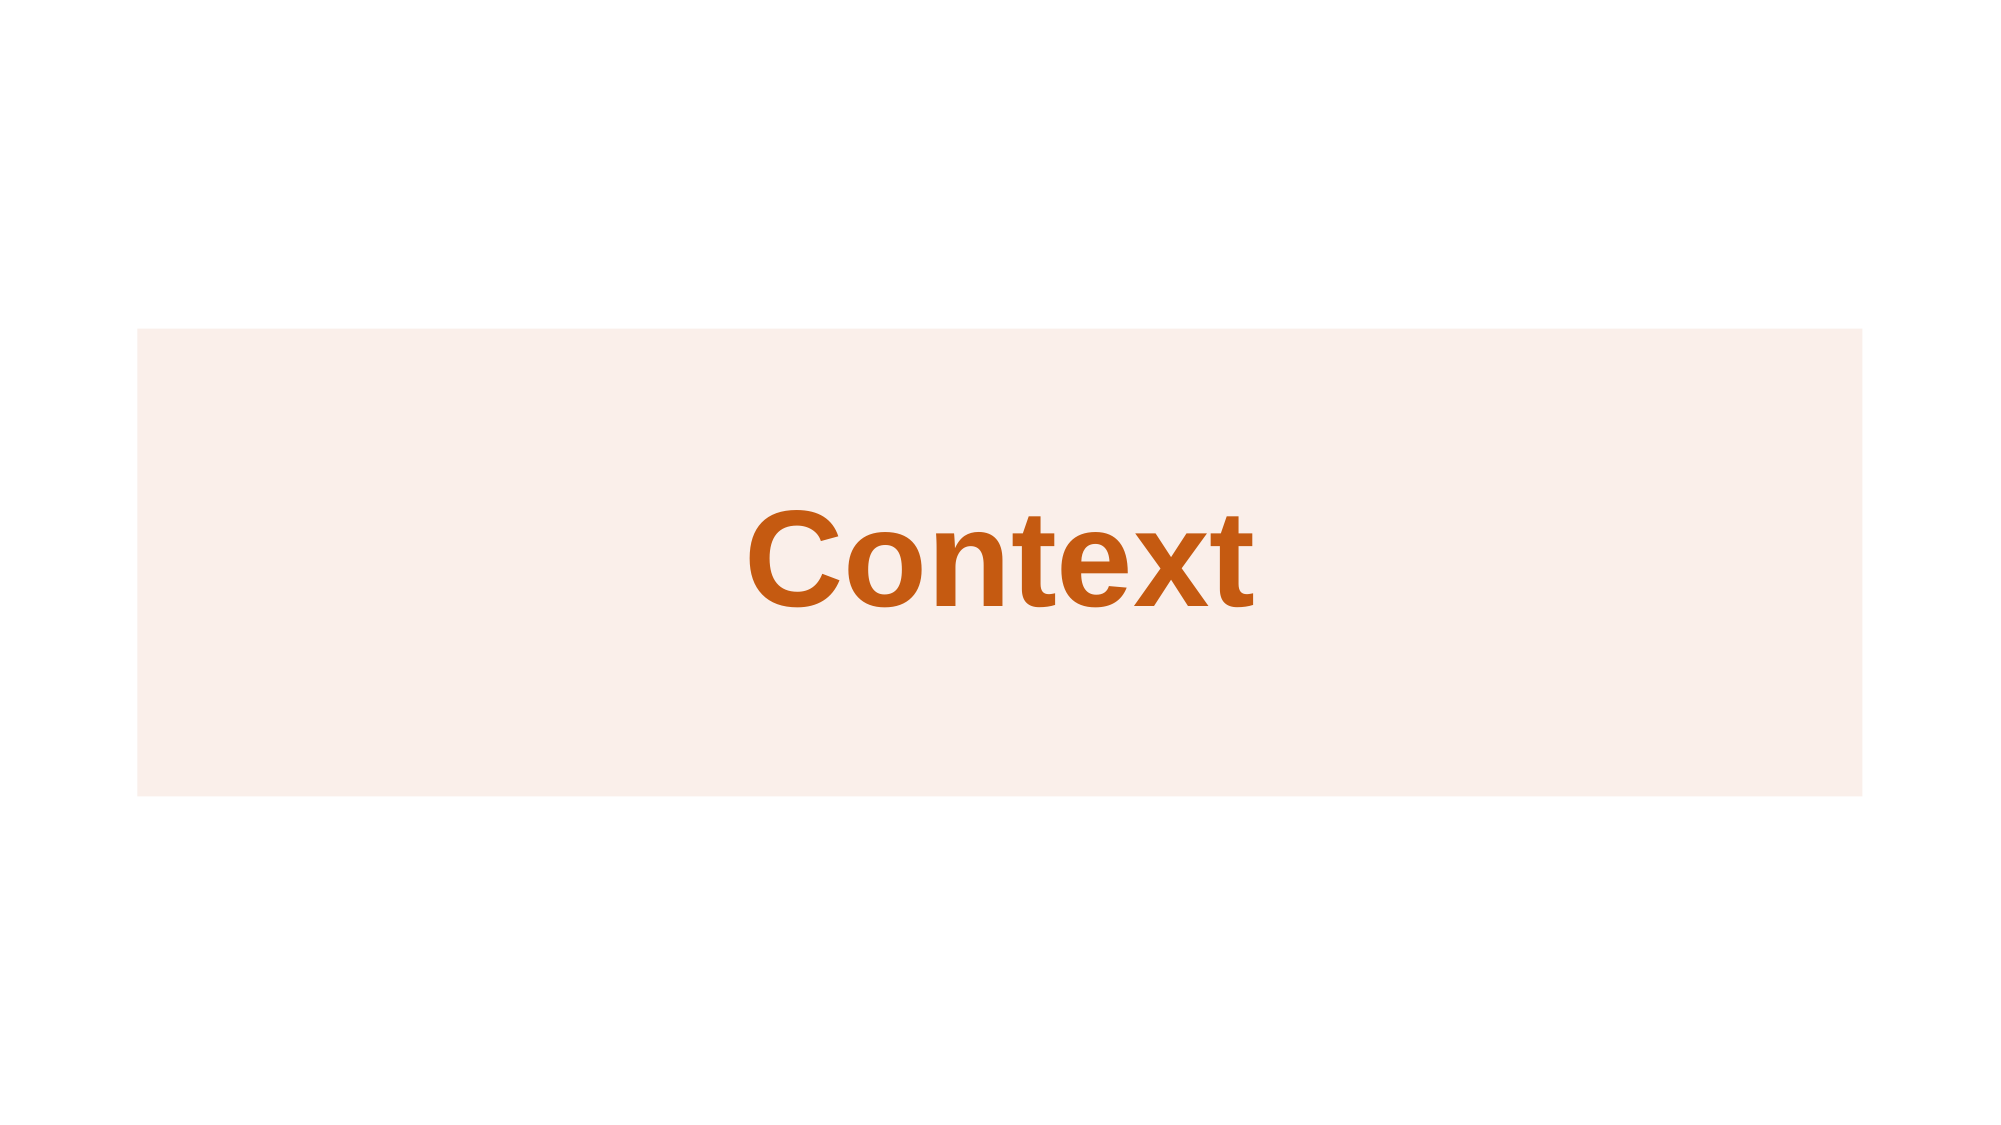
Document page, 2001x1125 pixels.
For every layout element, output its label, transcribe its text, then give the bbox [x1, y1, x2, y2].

title Context [137, 328, 1863, 797]
